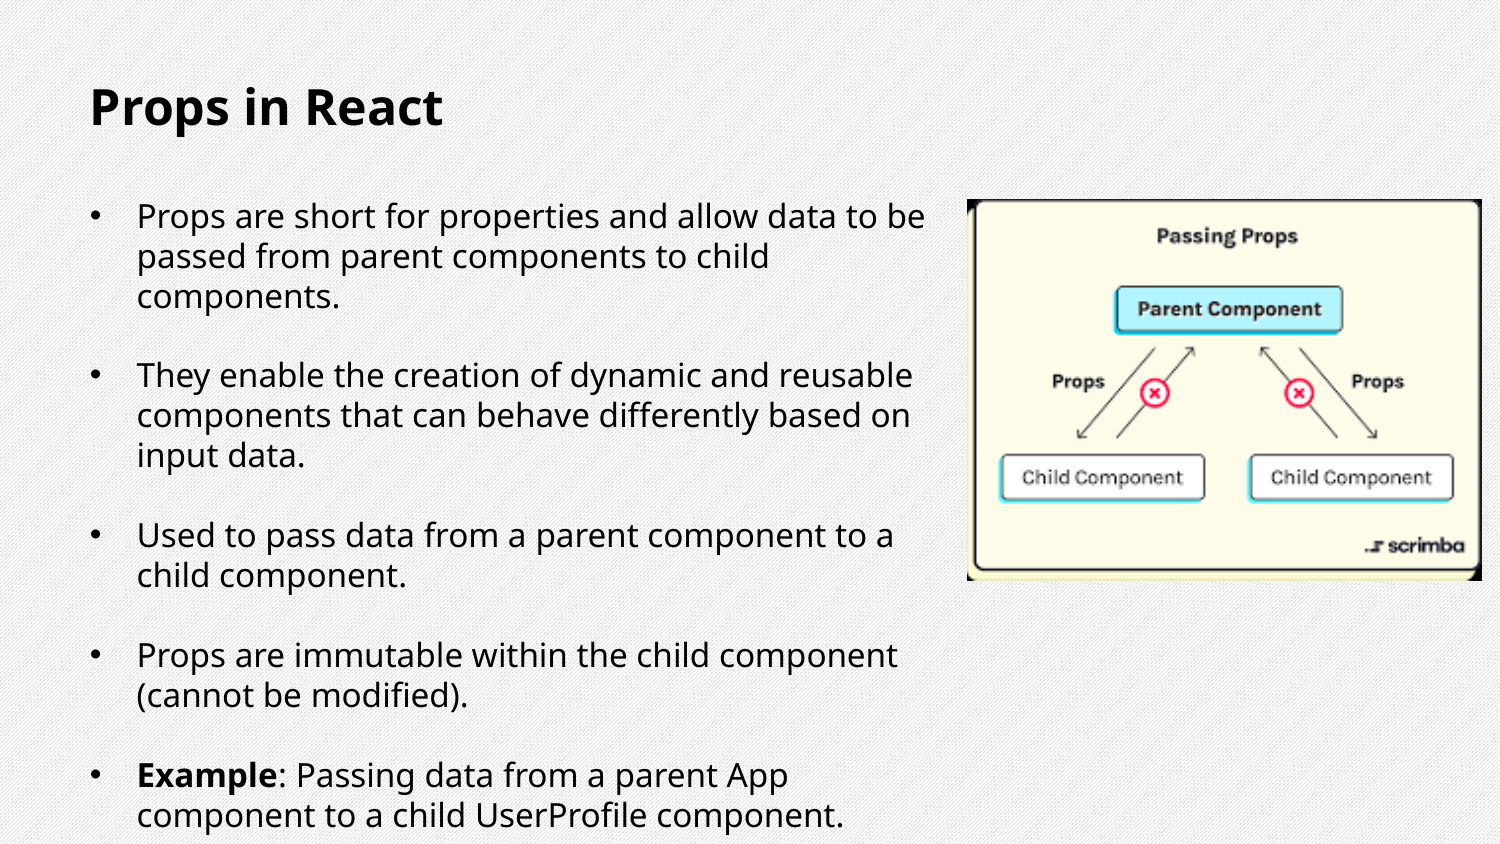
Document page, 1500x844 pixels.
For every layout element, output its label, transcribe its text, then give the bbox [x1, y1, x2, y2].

text_box Props in React [74, 37, 1425, 173]
picture [966, 199, 1483, 581]
text_box Props are short for properties and allow data to be passed from parent components to child components. They enable the creation of dynamic and reusable components that can behave differently based on input data. Used to pass data from a parent component to a child component. Props are immutable within the child component (cannot be modified). Example: Passing data from a parent App component to a child UserProfile component. [74, 187, 977, 816]
